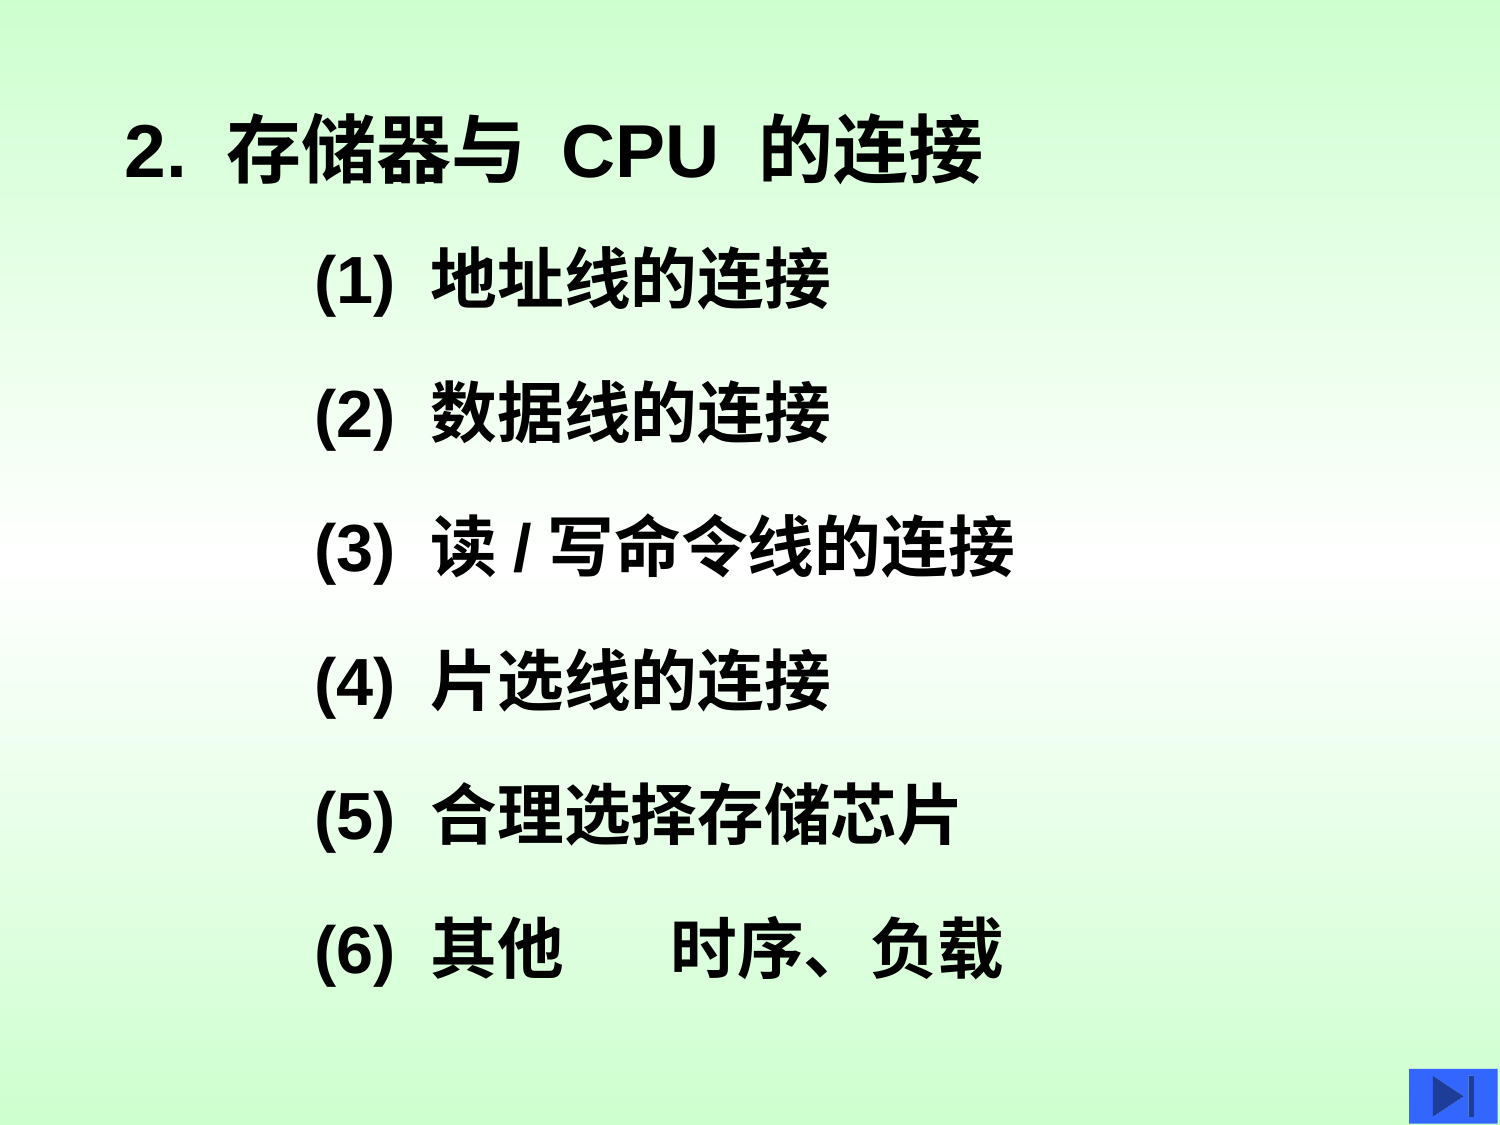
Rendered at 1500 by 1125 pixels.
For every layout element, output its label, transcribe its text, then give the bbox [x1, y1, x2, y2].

text_box (3) 读/写命令线的连接 [299, 497, 1263, 593]
text_box 2. 存储器与 CPU 的连接 [91, 94, 1014, 200]
text_box (5) 合理选择存储芯片 [299, 765, 1263, 861]
text_box [1409, 1068, 1498, 1124]
text_box (6) 其他 时序、负载 [299, 899, 1263, 995]
text_box (2) 数据线的连接 [299, 363, 1263, 459]
text_box (4) 片选线的连接 [299, 631, 1263, 727]
text_box (1) 地址线的连接 [299, 229, 1263, 325]
